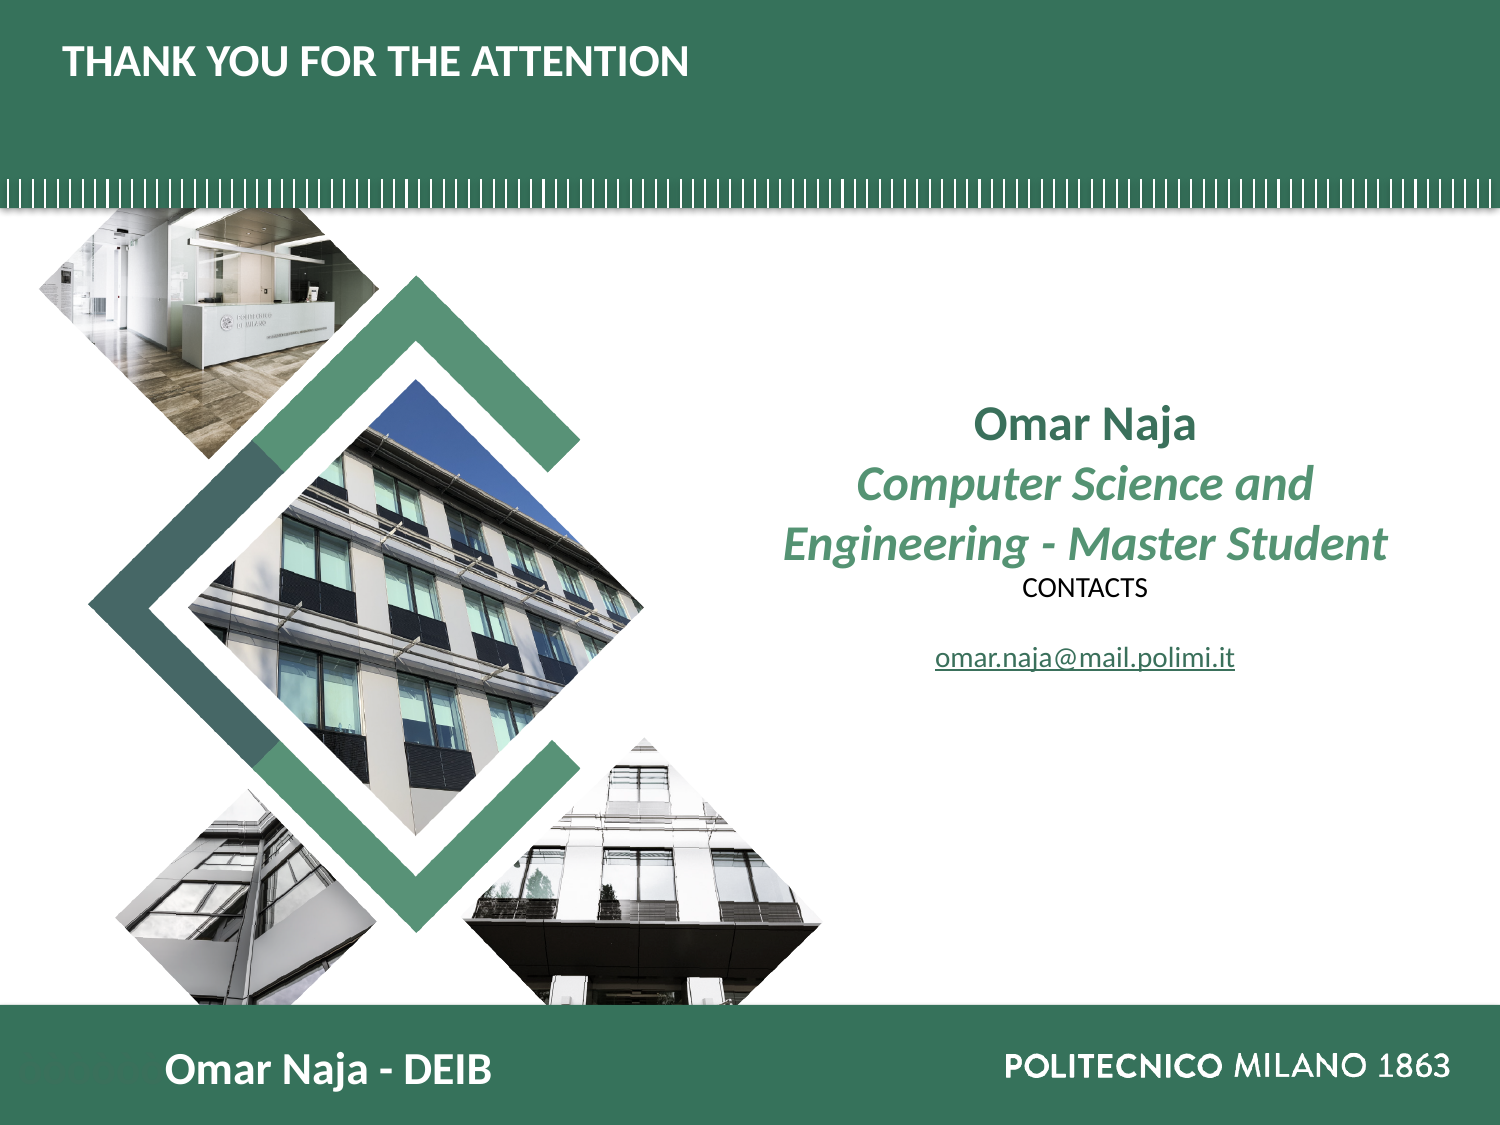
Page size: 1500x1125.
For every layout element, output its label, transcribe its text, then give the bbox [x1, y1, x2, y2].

text_box CONTACTS omar.naja@mail.polimi.it [789, 561, 1381, 681]
text_box òòòòòòOmar Naja - DEIB [3, 1031, 754, 1102]
text_box THANK YOU FOR THE ATTENTION [47, 22, 1455, 161]
picture [0, 209, 880, 1004]
picture [999, 1041, 1456, 1089]
text_box Omar Naja Computer Science and Engineering - Master Student [765, 382, 1406, 578]
